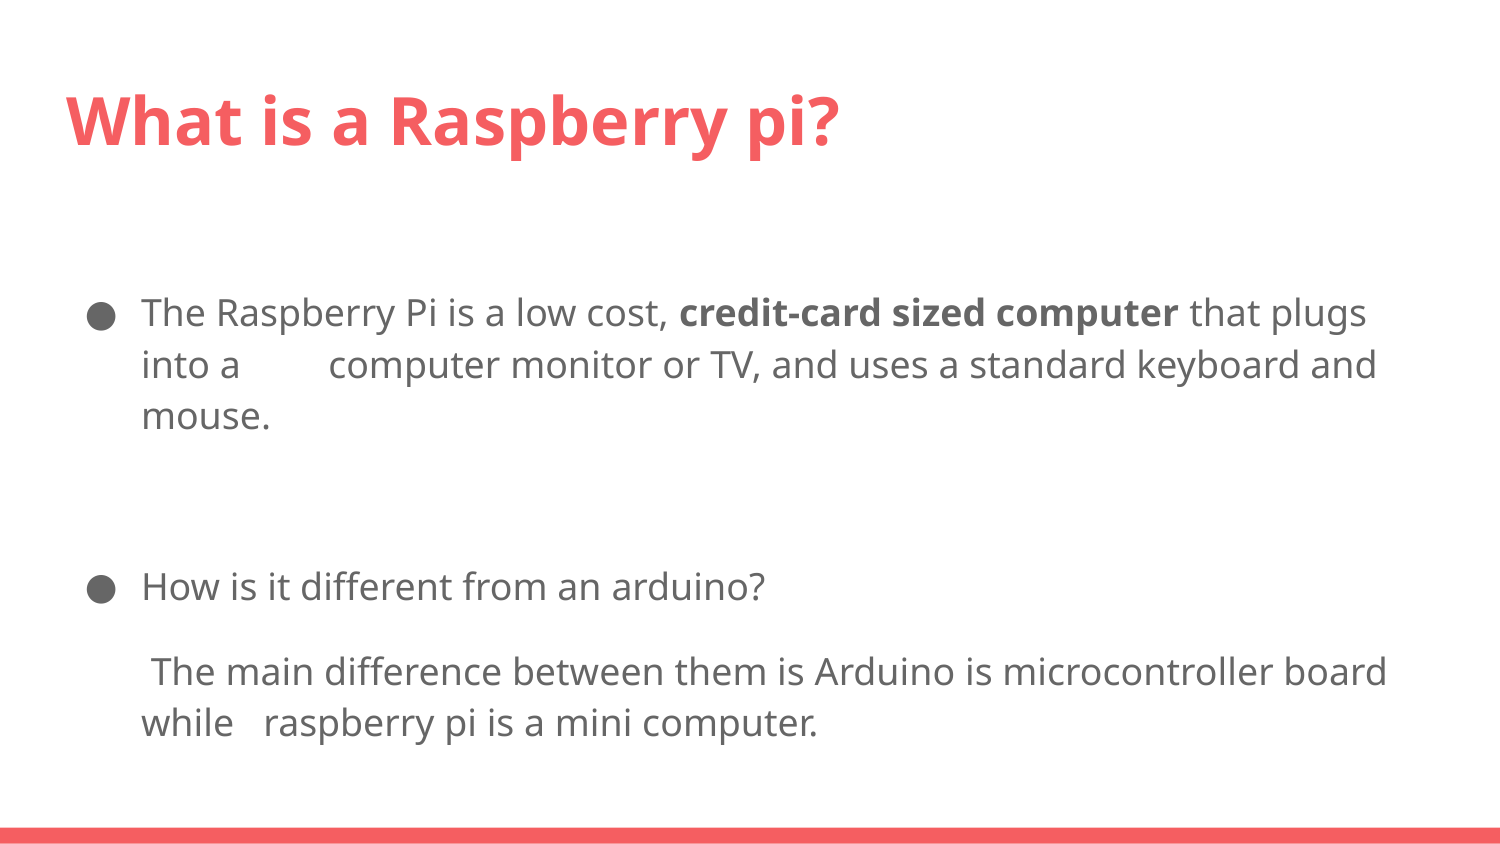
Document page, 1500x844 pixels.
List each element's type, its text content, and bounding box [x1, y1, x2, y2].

list The Raspberry Pi is a low cost, credit-card sized computer that plugs into a computer monitor or TV, and uses a standard keyboard and mouse. How is it different from an arduino? The main difference between them is Arduino is microcontroller board while raspberry pi is a mini computer. [51, 189, 1449, 750]
title What is a Raspberry pi? [51, 64, 1449, 167]
